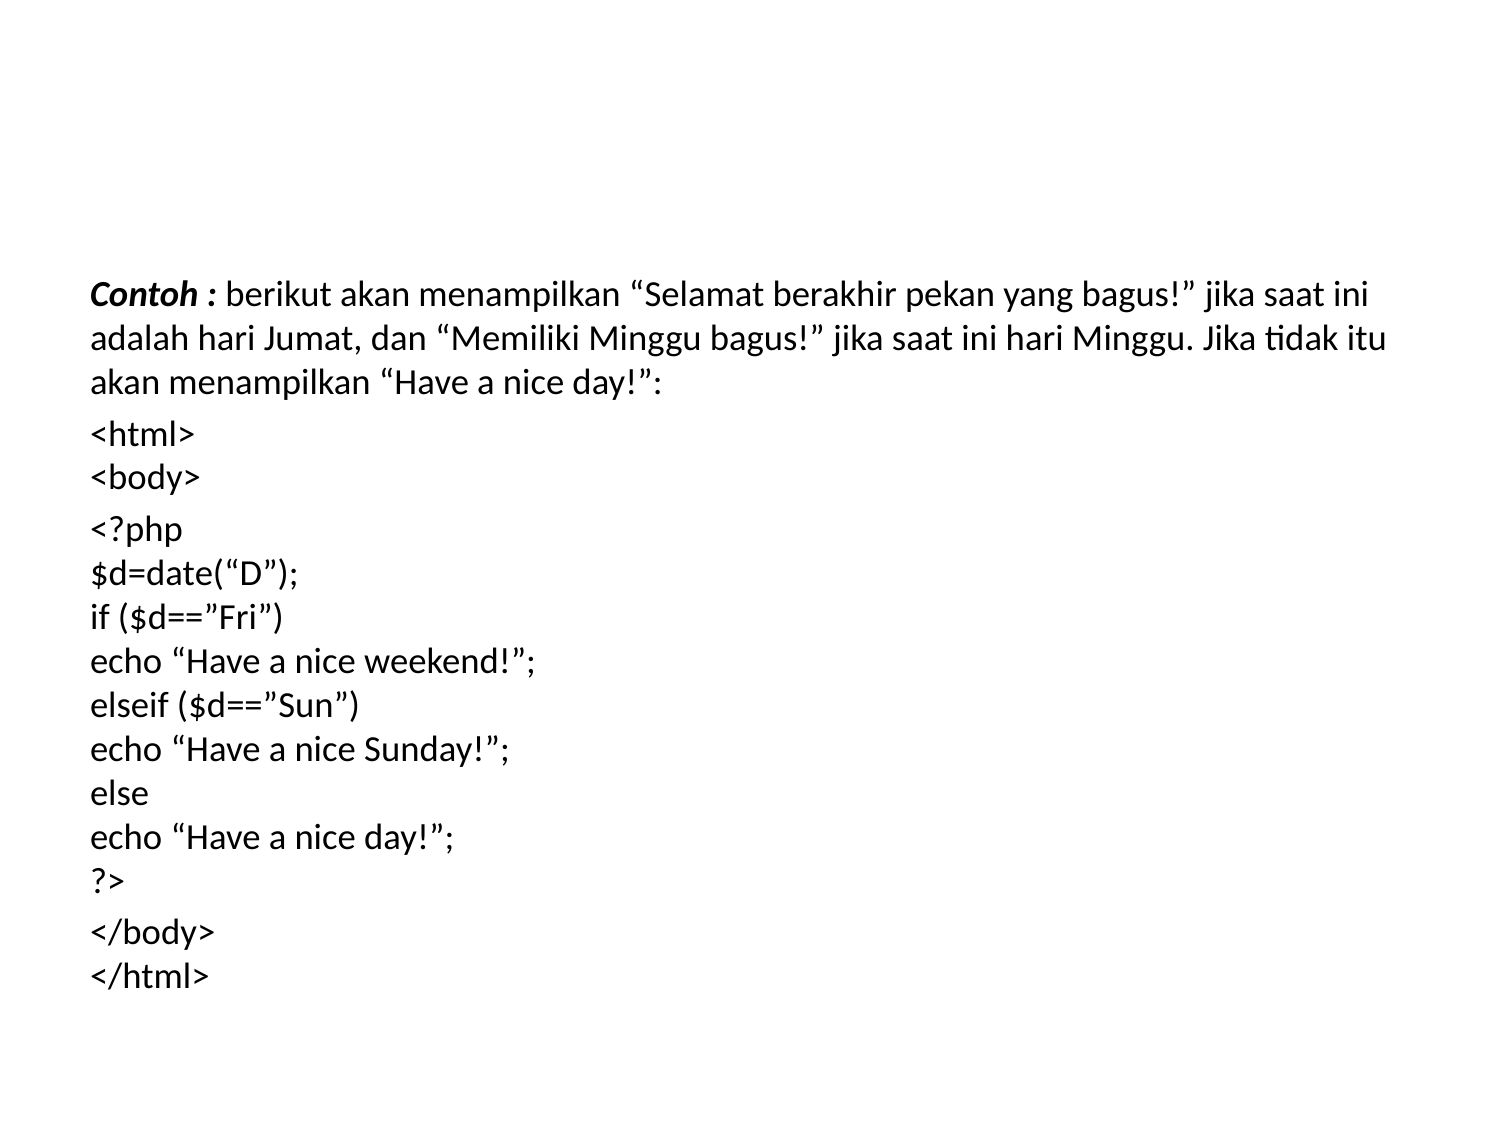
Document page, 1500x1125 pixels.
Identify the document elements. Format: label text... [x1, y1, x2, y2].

list Contoh : berikut akan menampilkan “Selamat berakhir pekan yang bagus!” jika saat ini adalah hari Jumat, dan “Memiliki Minggu bagus!” jika saat ini hari Minggu. Jika tidak itu akan menampilkan “Have a nice day!”: <html> <body> <?php $d=date(“D”); if ($d==”Fri”) echo “Have a nice weekend!”; elseif ($d==”Sun”) echo “Have a nice Sunday!”; else echo “Have a nice day!”; ?> </body> </html> [75, 262, 1425, 1005]
